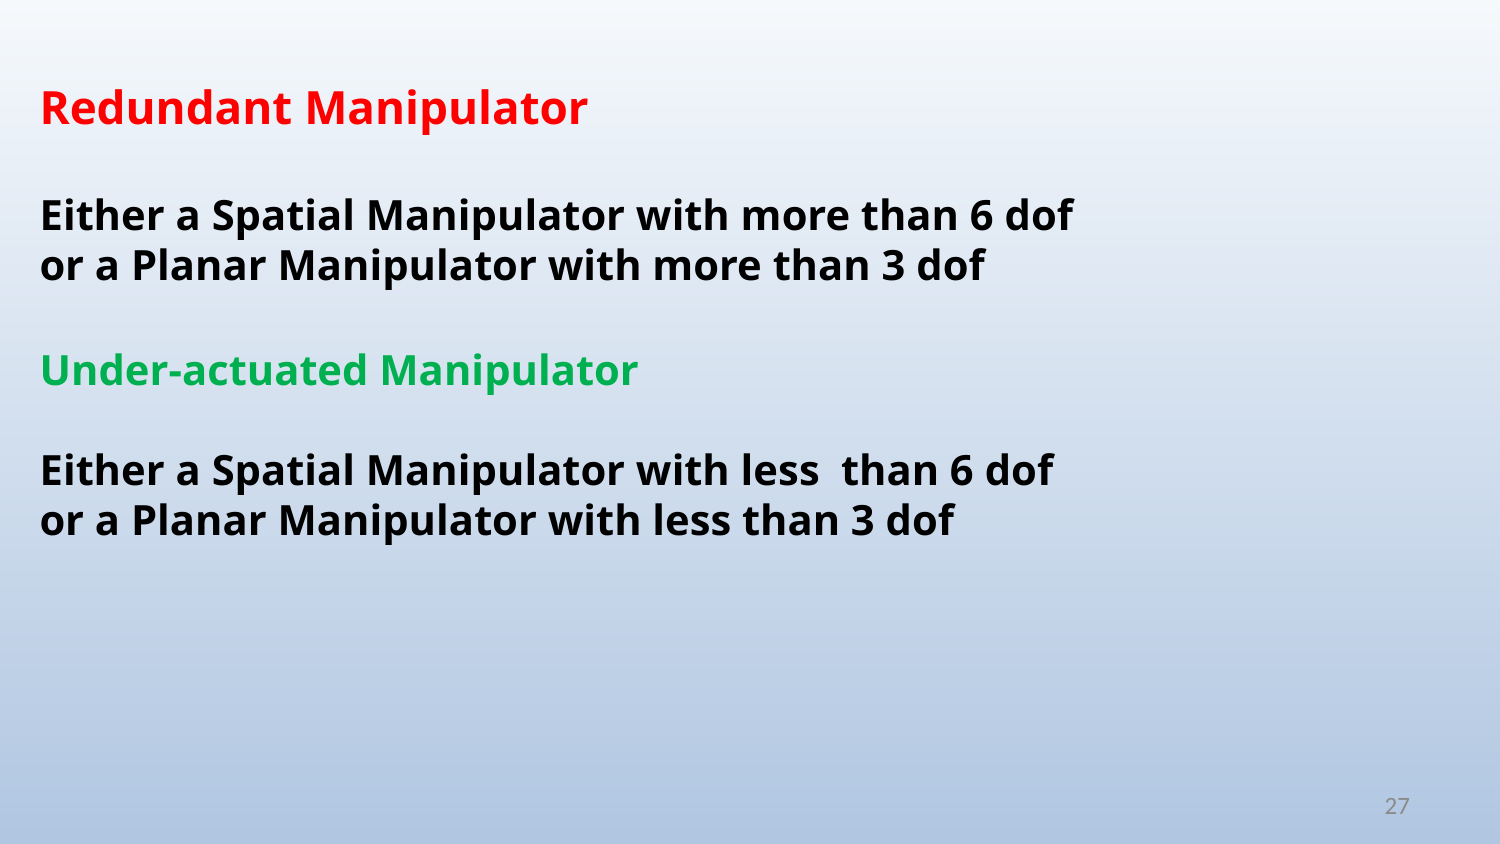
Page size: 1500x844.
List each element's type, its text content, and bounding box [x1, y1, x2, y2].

slide_number 27 [1288, 782, 1425, 827]
text_box Redundant Manipulator Either a Spatial Manipulator with more than 6 dof or a Planar Manipulator with more than 3 dof Under-actuated Manipulator Either a Spatial Manipulator with less than 6 dof or a Planar Manipulator with less than 3 dof [24, 71, 1288, 844]
